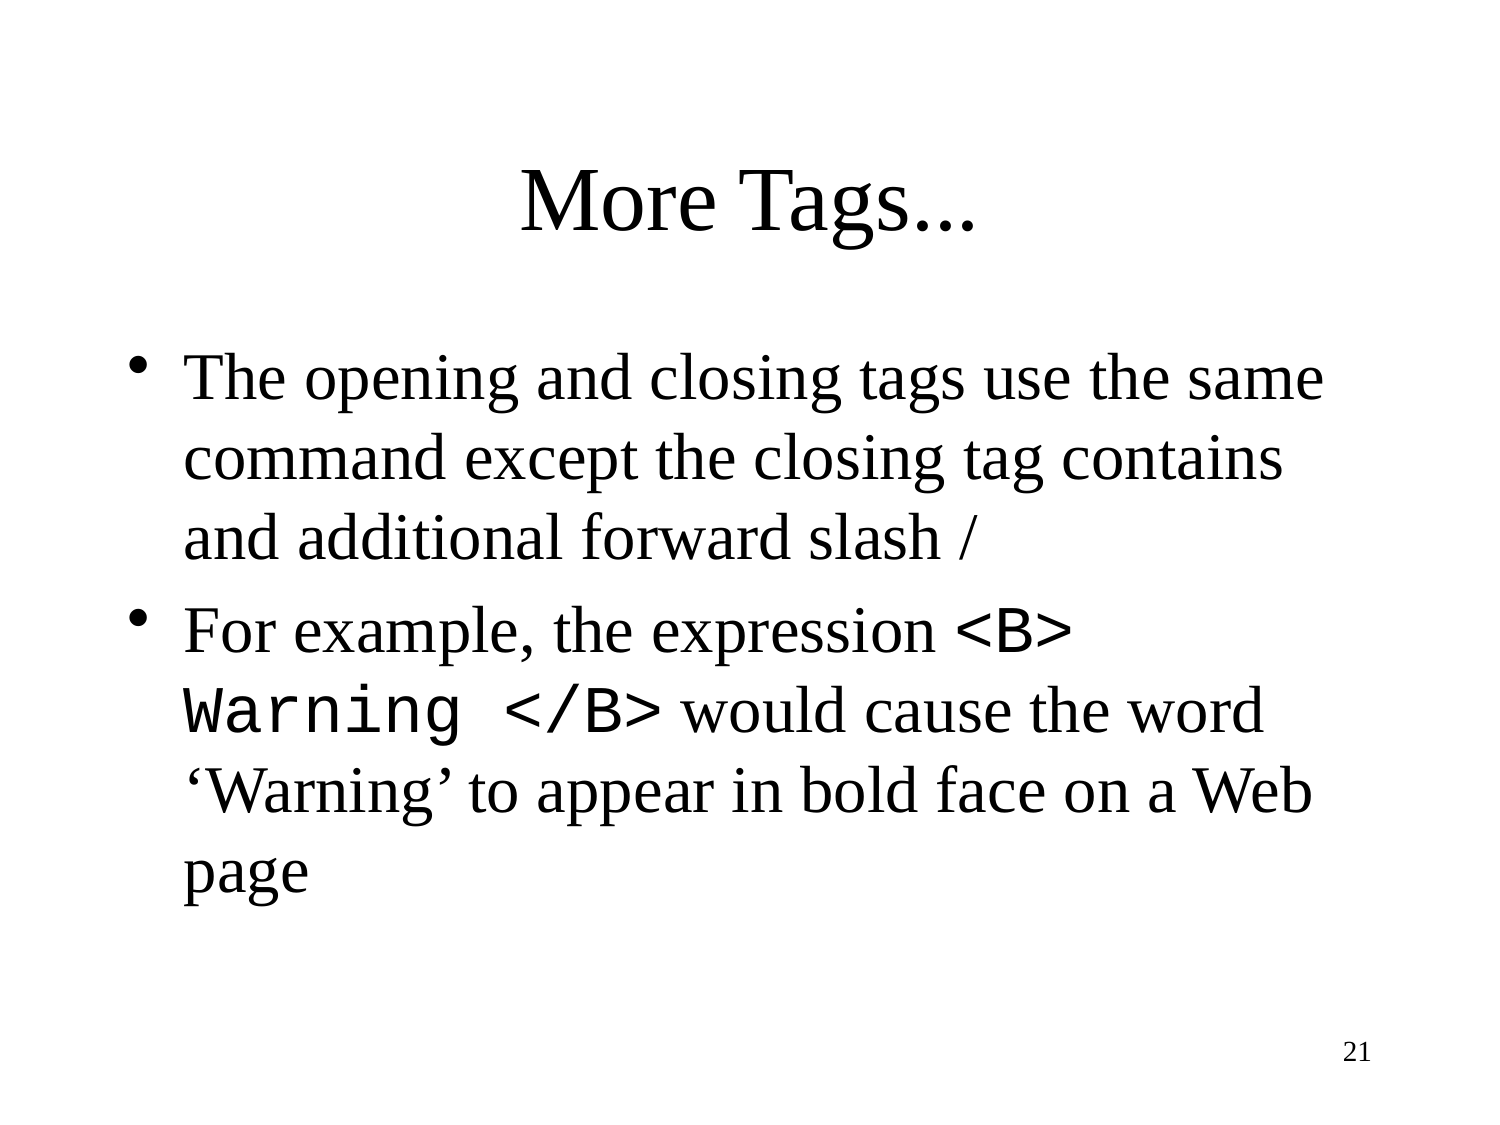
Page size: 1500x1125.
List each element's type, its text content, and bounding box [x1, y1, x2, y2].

title More Tags... [112, 99, 1388, 288]
list The opening and closing tags use the same command except the closing tag contains and additional forward slash / For example, the expression <B> Warning </B> would cause the word ‘Warning’ to appear in bold face on a Web page [112, 324, 1388, 1001]
slide_number 21 [1074, 1024, 1388, 1101]
